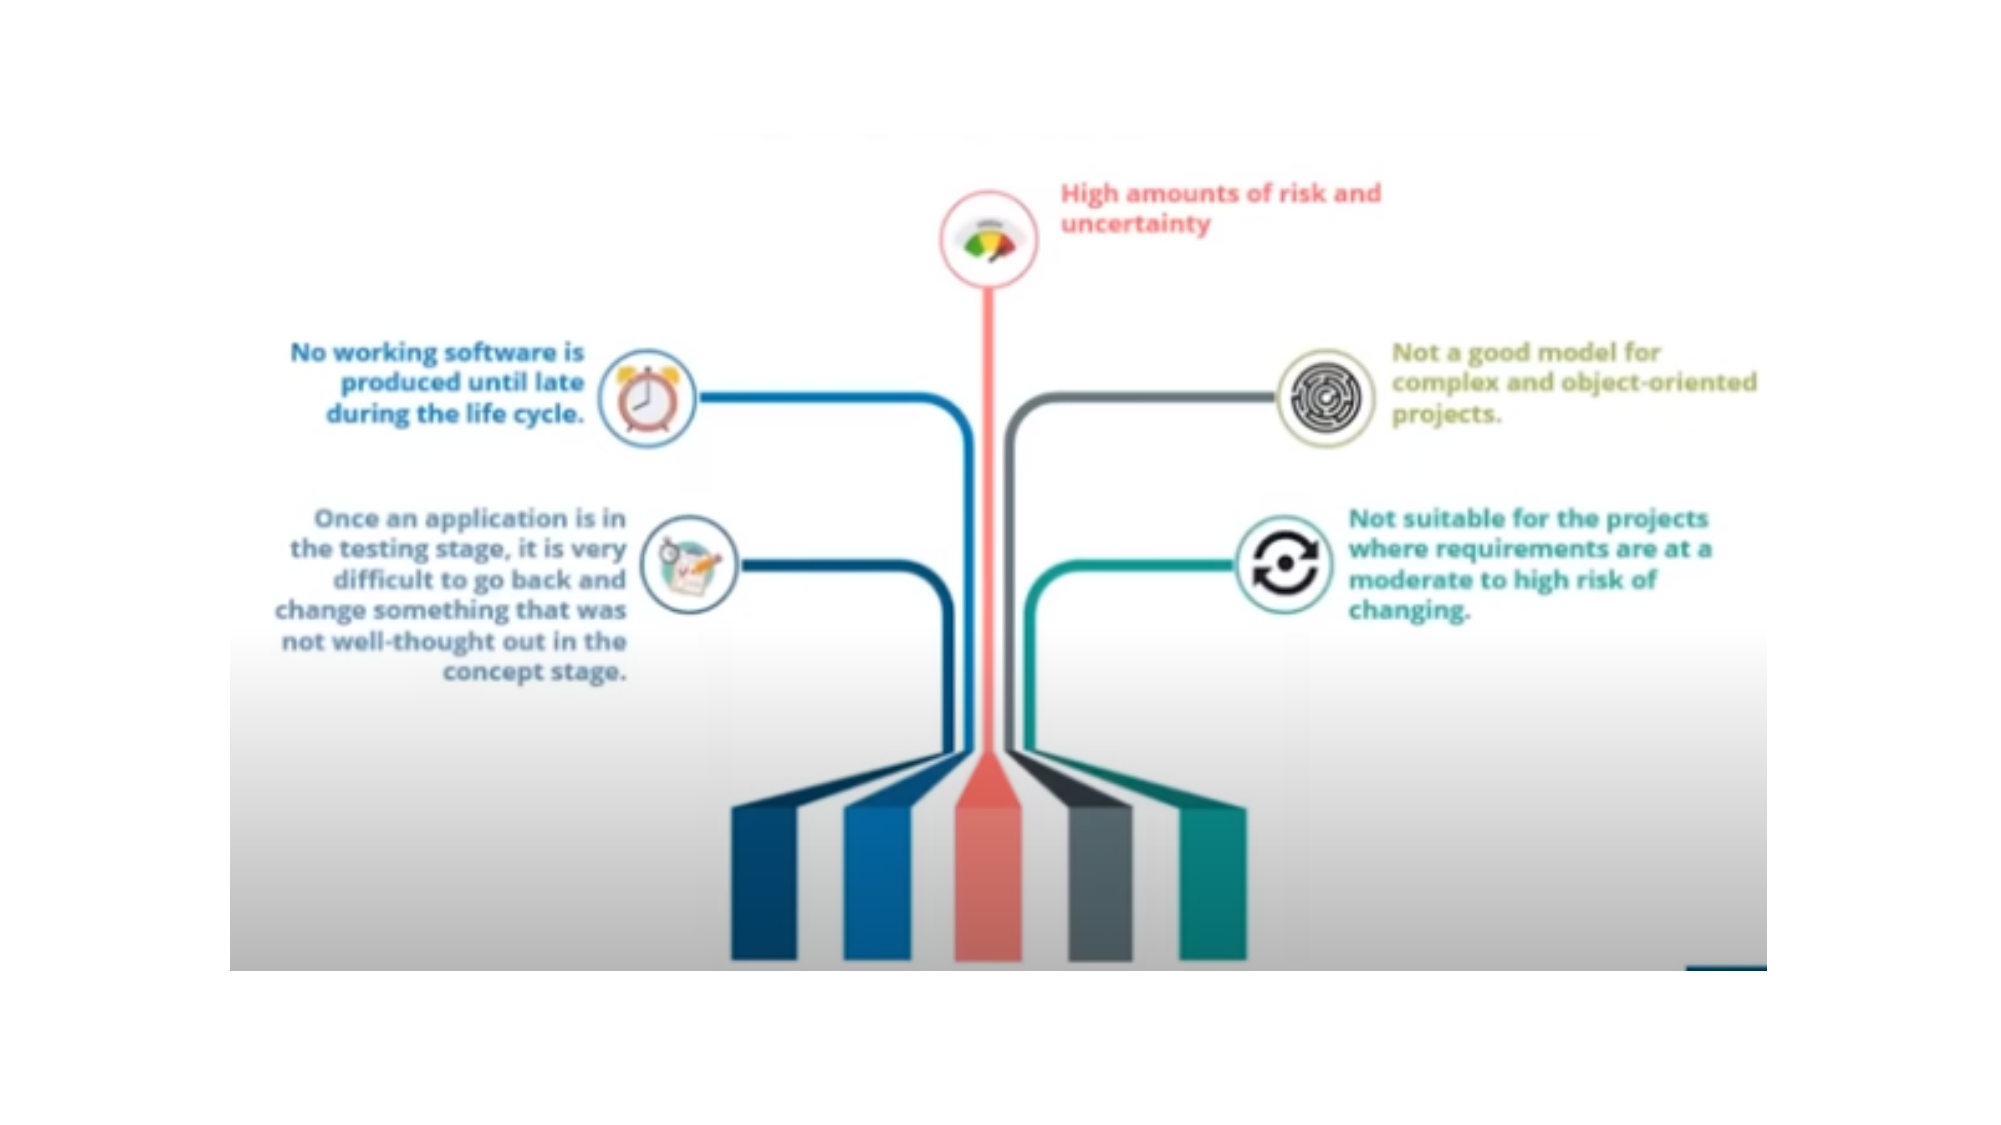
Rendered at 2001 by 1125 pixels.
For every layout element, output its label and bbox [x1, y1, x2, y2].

list [230, 132, 1767, 971]
